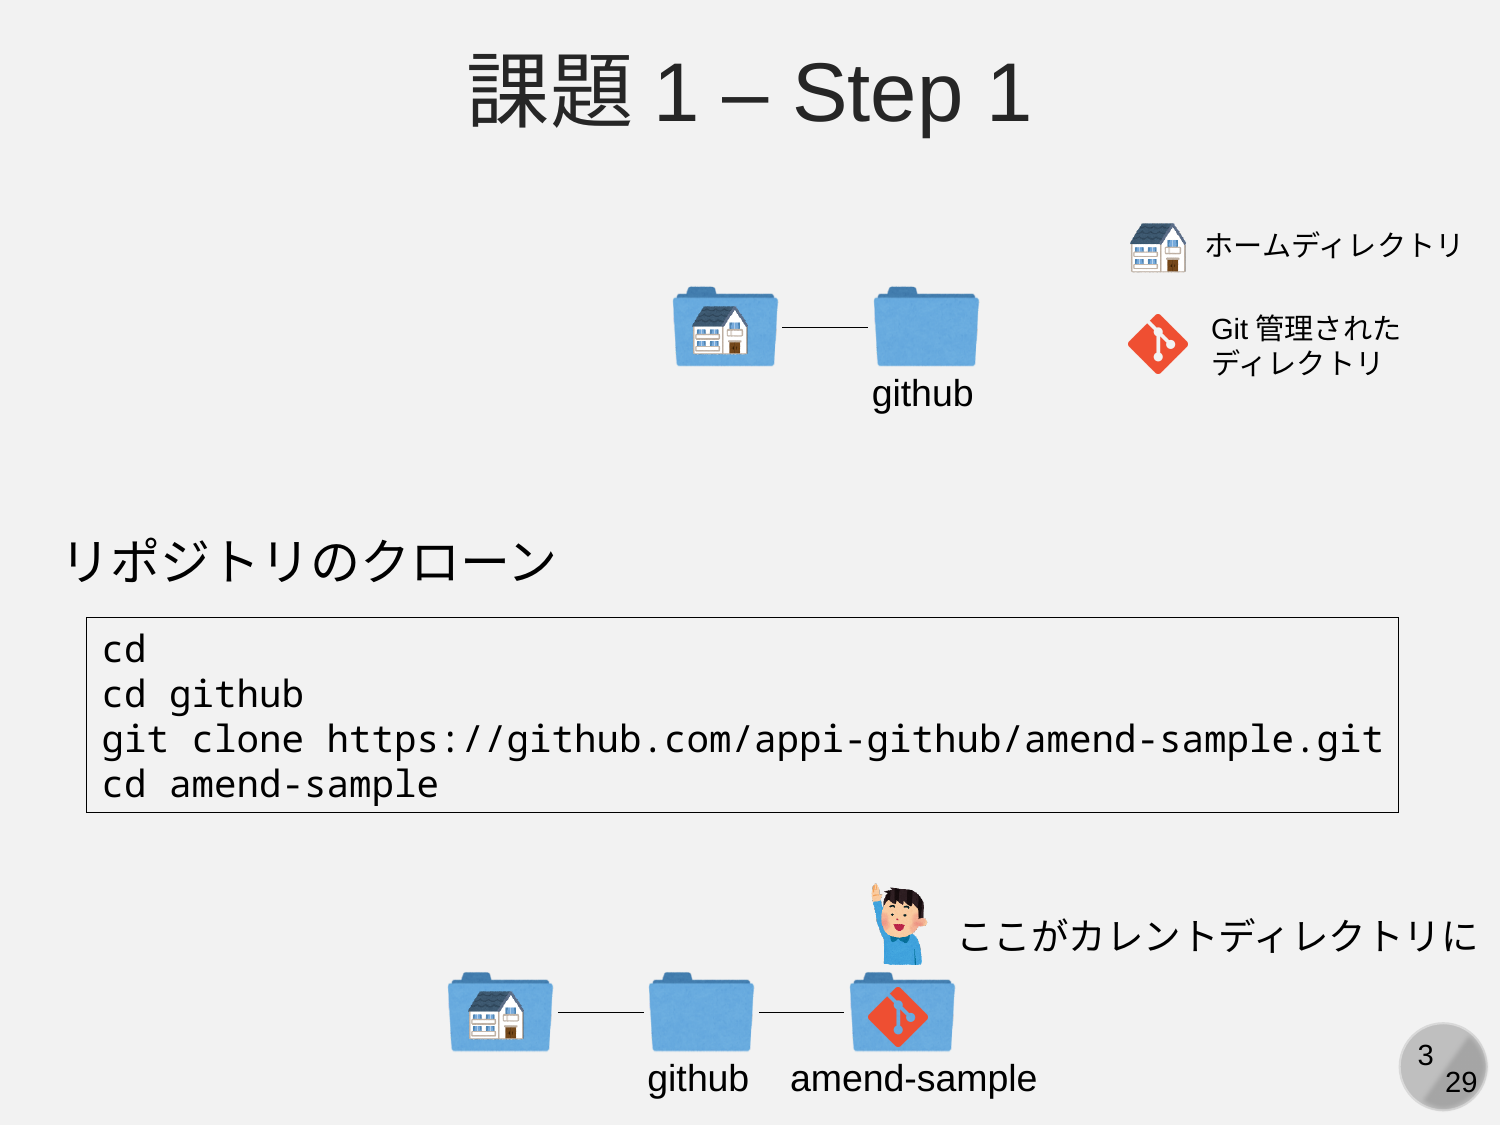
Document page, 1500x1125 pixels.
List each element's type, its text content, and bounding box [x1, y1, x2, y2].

picture [643, 964, 759, 1061]
text_box Git管理された ディレクトリ [1196, 302, 1417, 388]
picture [442, 964, 558, 1061]
picture [1127, 314, 1188, 374]
picture [844, 881, 960, 1061]
text_box github [857, 361, 989, 422]
text_box amend-sample [775, 1046, 1053, 1107]
picture [868, 278, 984, 376]
text_box github [632, 1046, 765, 1107]
list 課題1 – Step 1 [0, 31, 1500, 155]
text_box ここがカレントディレクトリに [941, 905, 1494, 965]
text_box ホームディレクトリ [1189, 219, 1480, 270]
picture [667, 278, 783, 376]
picture [1127, 219, 1188, 276]
text_box cd cd github git clone https://github.com/appi-github/amend-sample.git cd amend-sample [86, 617, 1399, 813]
text_box リポジトリのクローン [45, 522, 573, 598]
